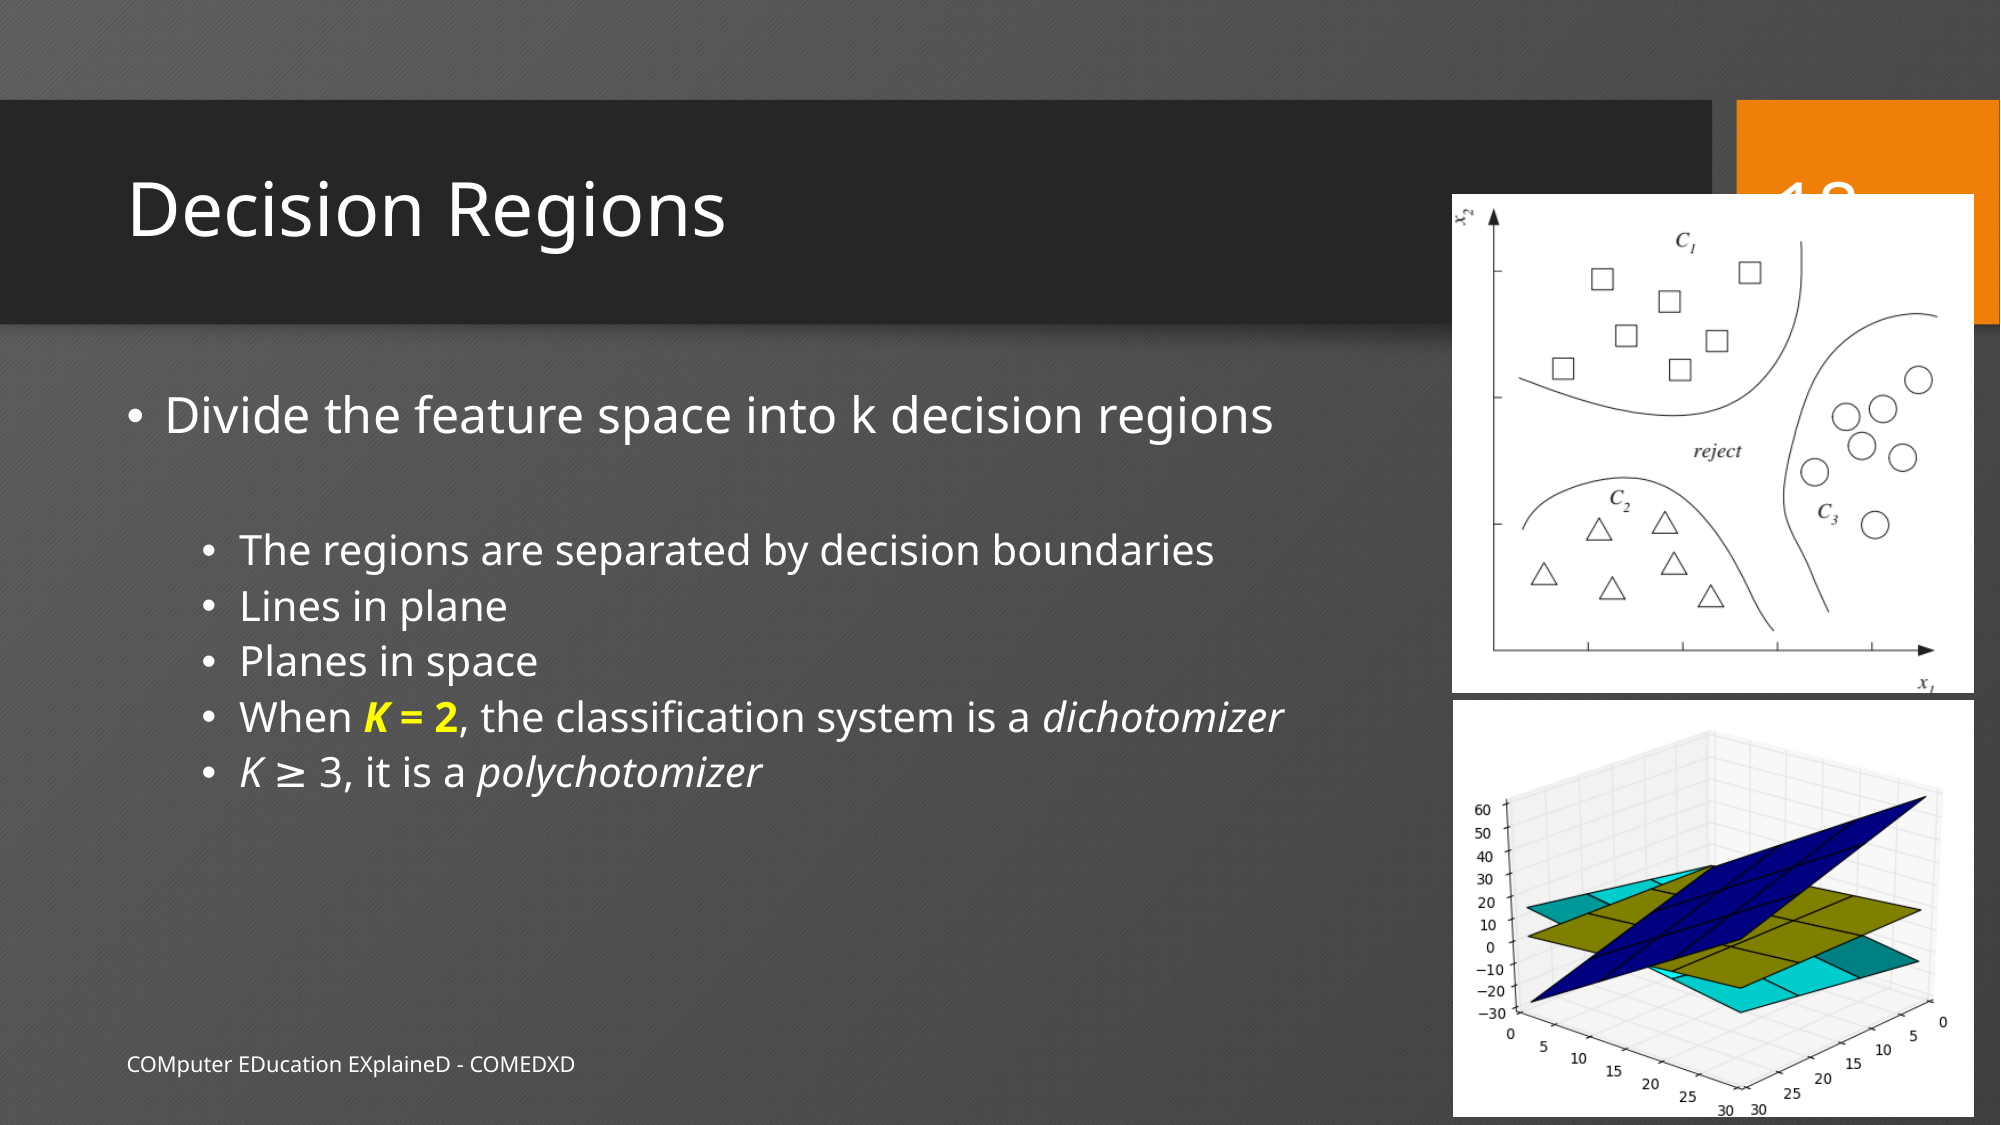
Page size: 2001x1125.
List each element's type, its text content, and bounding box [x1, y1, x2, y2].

footer COMputer EDucation EXplaineD - COMEDXD [111, 1033, 1239, 1094]
picture [0, 194, 2000, 693]
picture [1452, 700, 1974, 1117]
title Decision Regions [111, 123, 1689, 301]
slide_number 18 [1760, 123, 1950, 194]
